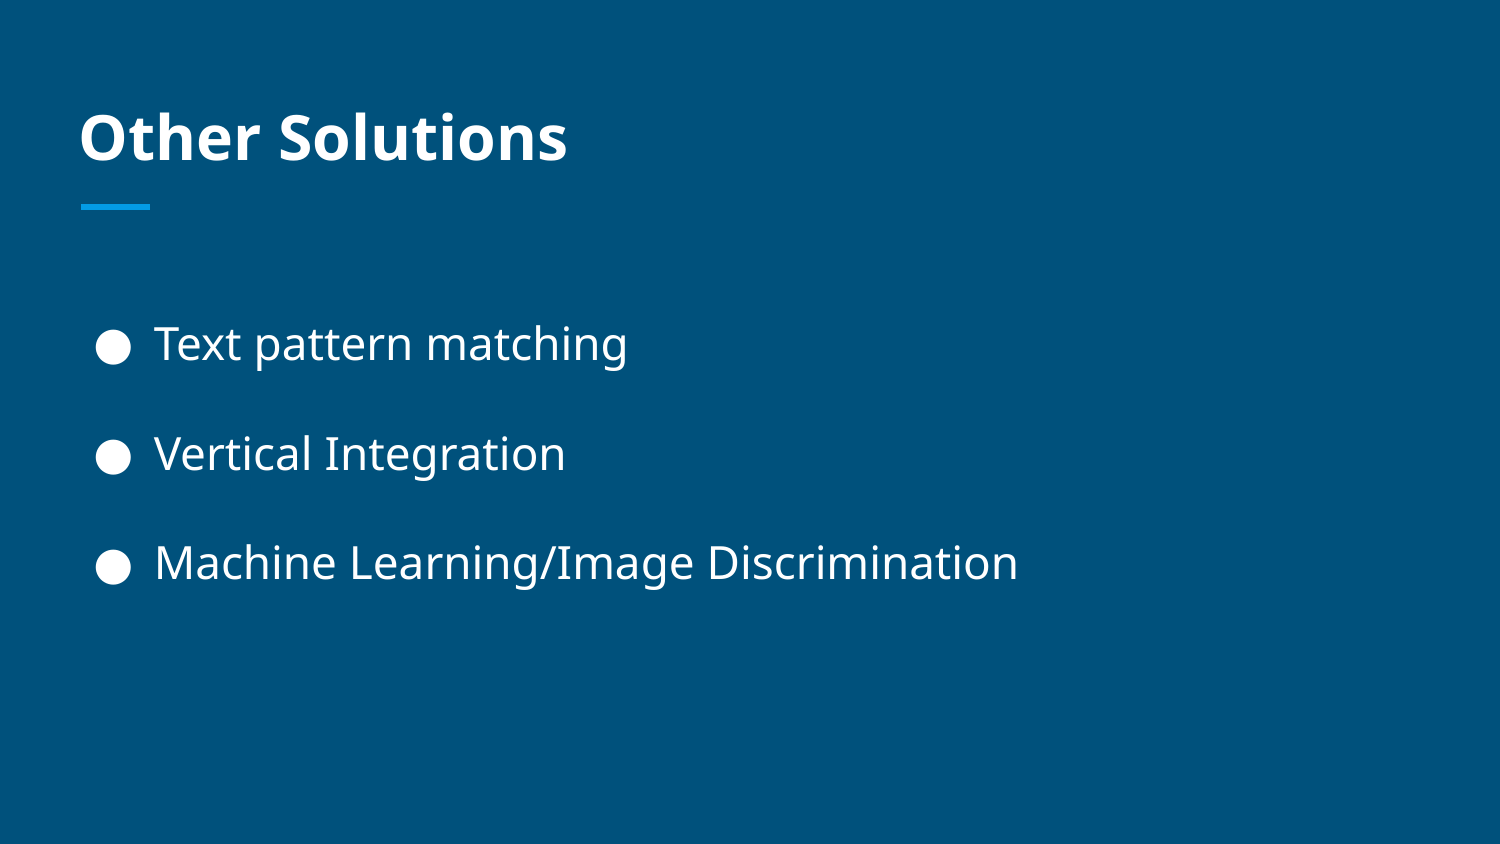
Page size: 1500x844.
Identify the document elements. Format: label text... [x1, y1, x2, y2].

list Text pattern matching Vertical Integration Machine Learning/Image Discrimination [63, 244, 1437, 750]
title Other Solutions [63, 75, 1437, 188]
